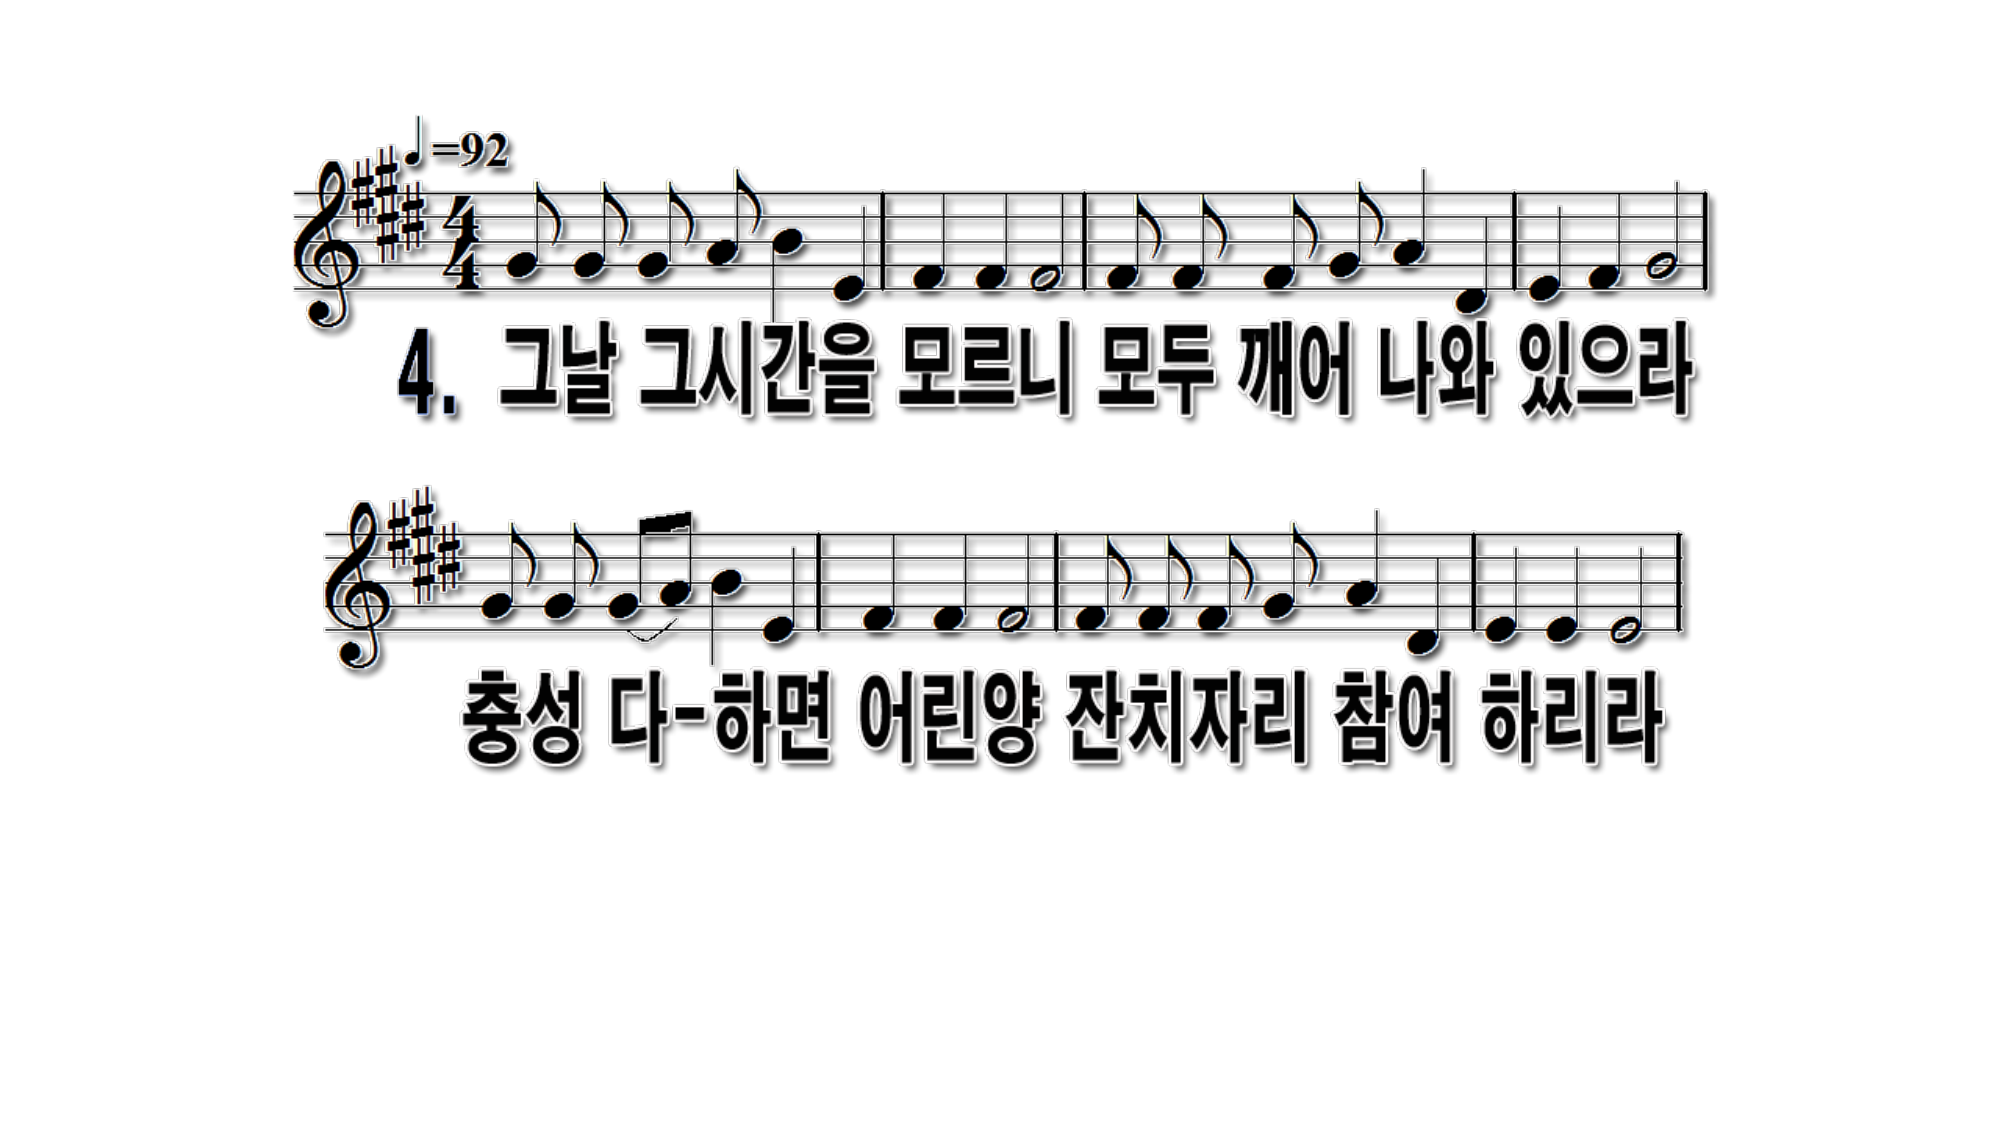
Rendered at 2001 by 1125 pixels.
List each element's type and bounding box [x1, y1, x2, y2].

picture [249, 0, 1750, 815]
